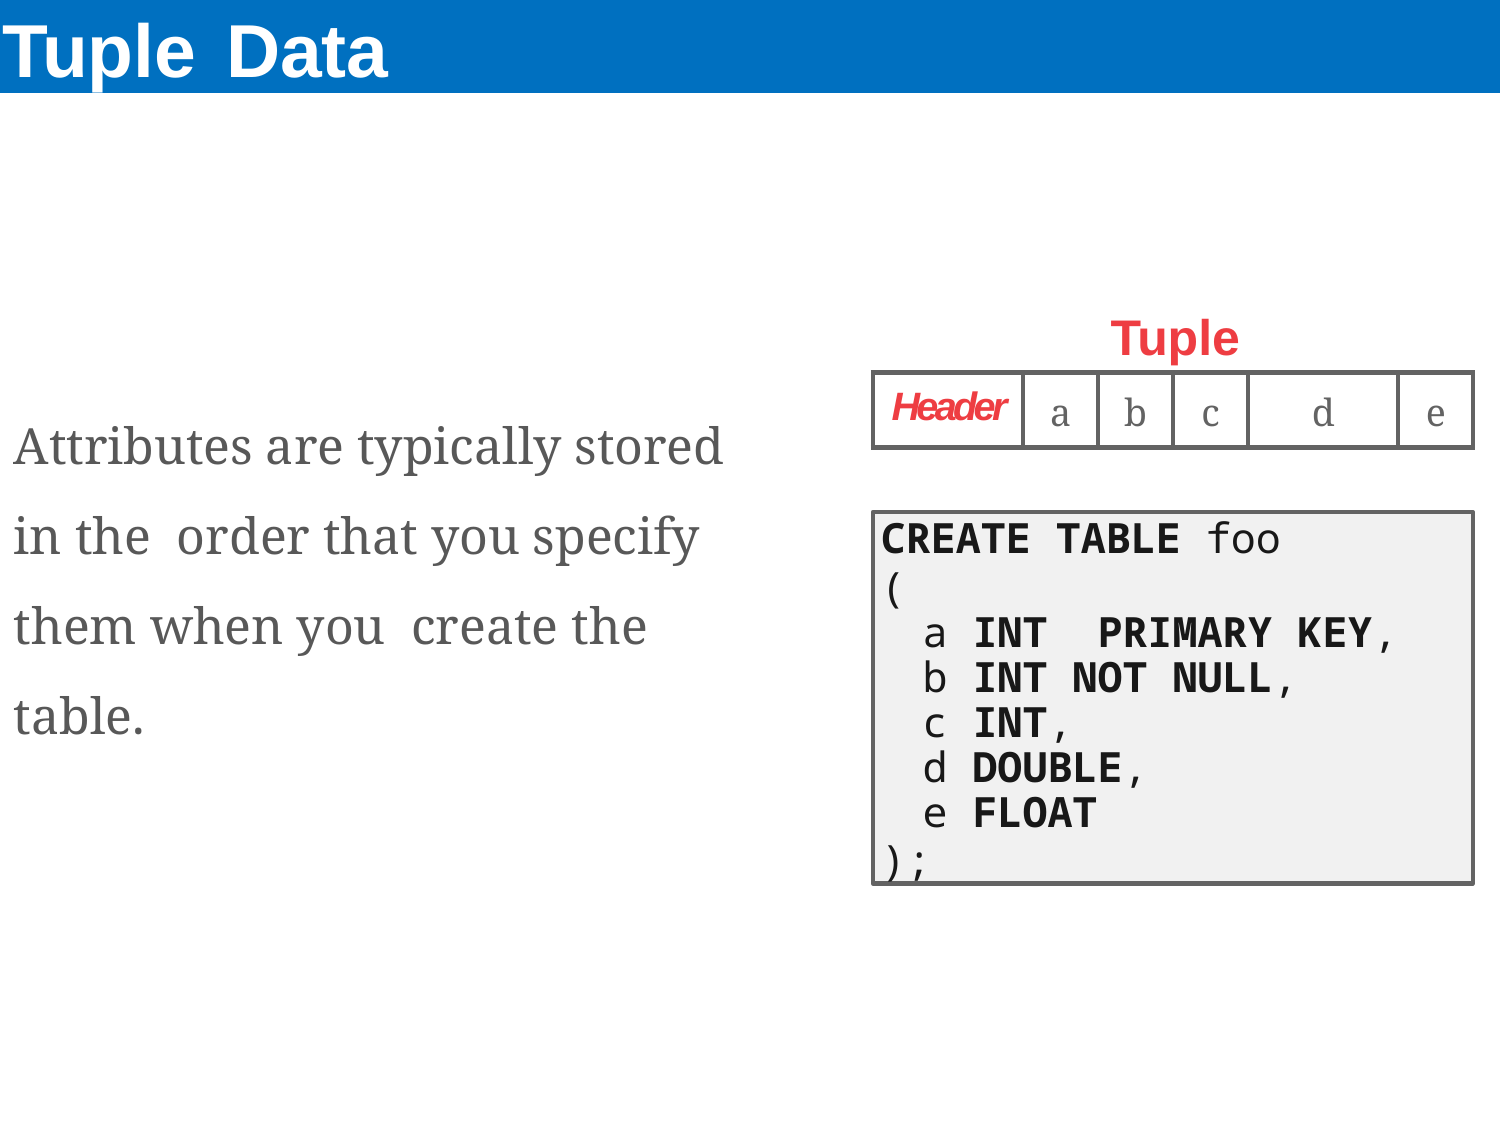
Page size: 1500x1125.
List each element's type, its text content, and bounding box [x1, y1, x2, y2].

table_header a [1025, 375, 1096, 445]
table_header e [1400, 375, 1471, 445]
table_header Header [875, 375, 1021, 445]
title Tuple Data [0, 0, 1500, 93]
text_box Tuple [1108, 303, 1242, 366]
text_box CREATE TABLE foo ( a INT PRIMARY KEY, b INT NOT NULL, c INT, d DOUBLE, e FLOAT ); [872, 512, 1473, 884]
table_header b [1100, 375, 1171, 445]
table_header d [1250, 375, 1396, 445]
text_box Attributes are typically stored in the order that you specify them when you create the table. [11, 376, 756, 745]
table_header c [1175, 375, 1246, 445]
